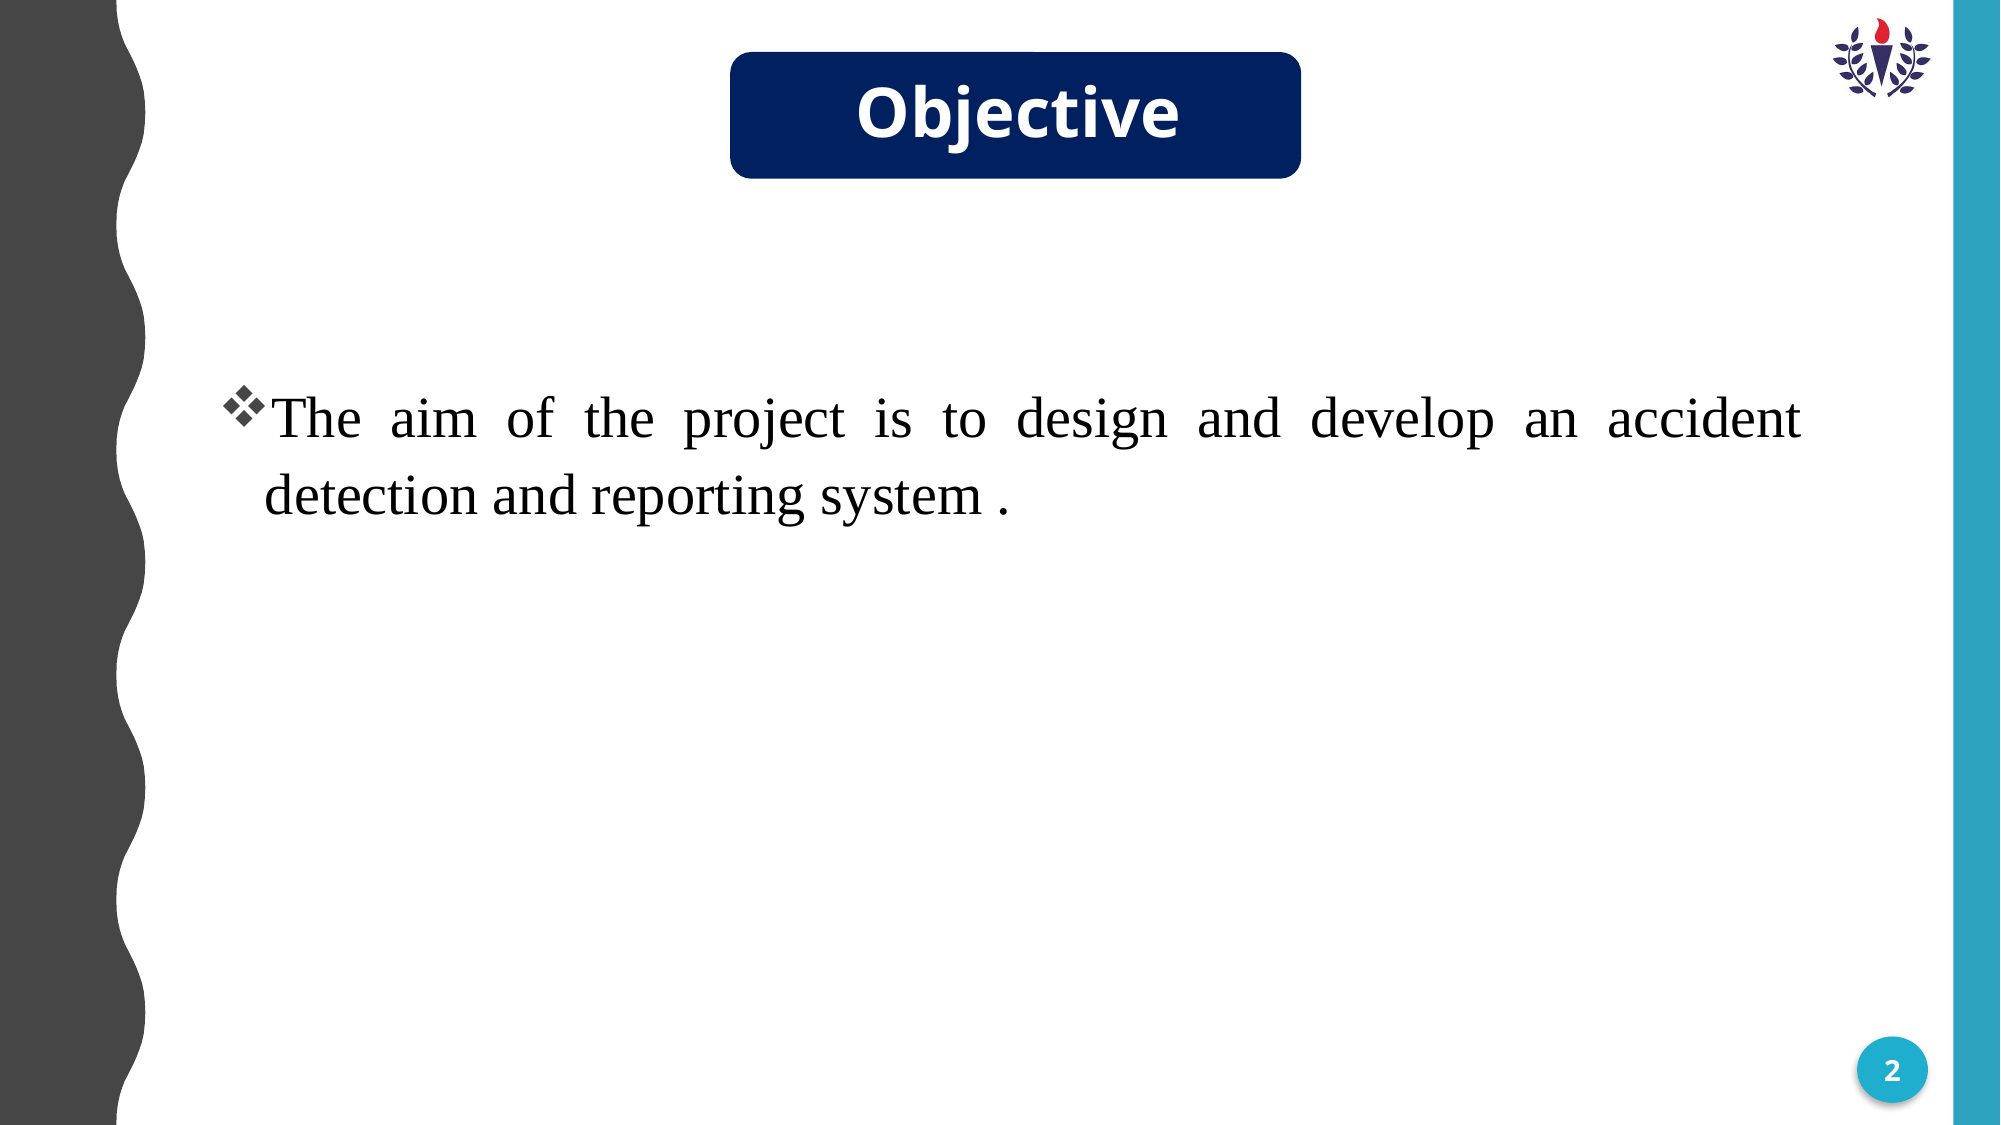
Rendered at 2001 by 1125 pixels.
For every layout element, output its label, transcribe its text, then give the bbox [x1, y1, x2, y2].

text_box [730, 51, 1302, 180]
text_box 2 [1856, 1035, 1930, 1104]
picture [1827, 5, 1937, 115]
list The aim of the project is to design and develop an accident detection and reporting system . [203, 364, 1819, 710]
